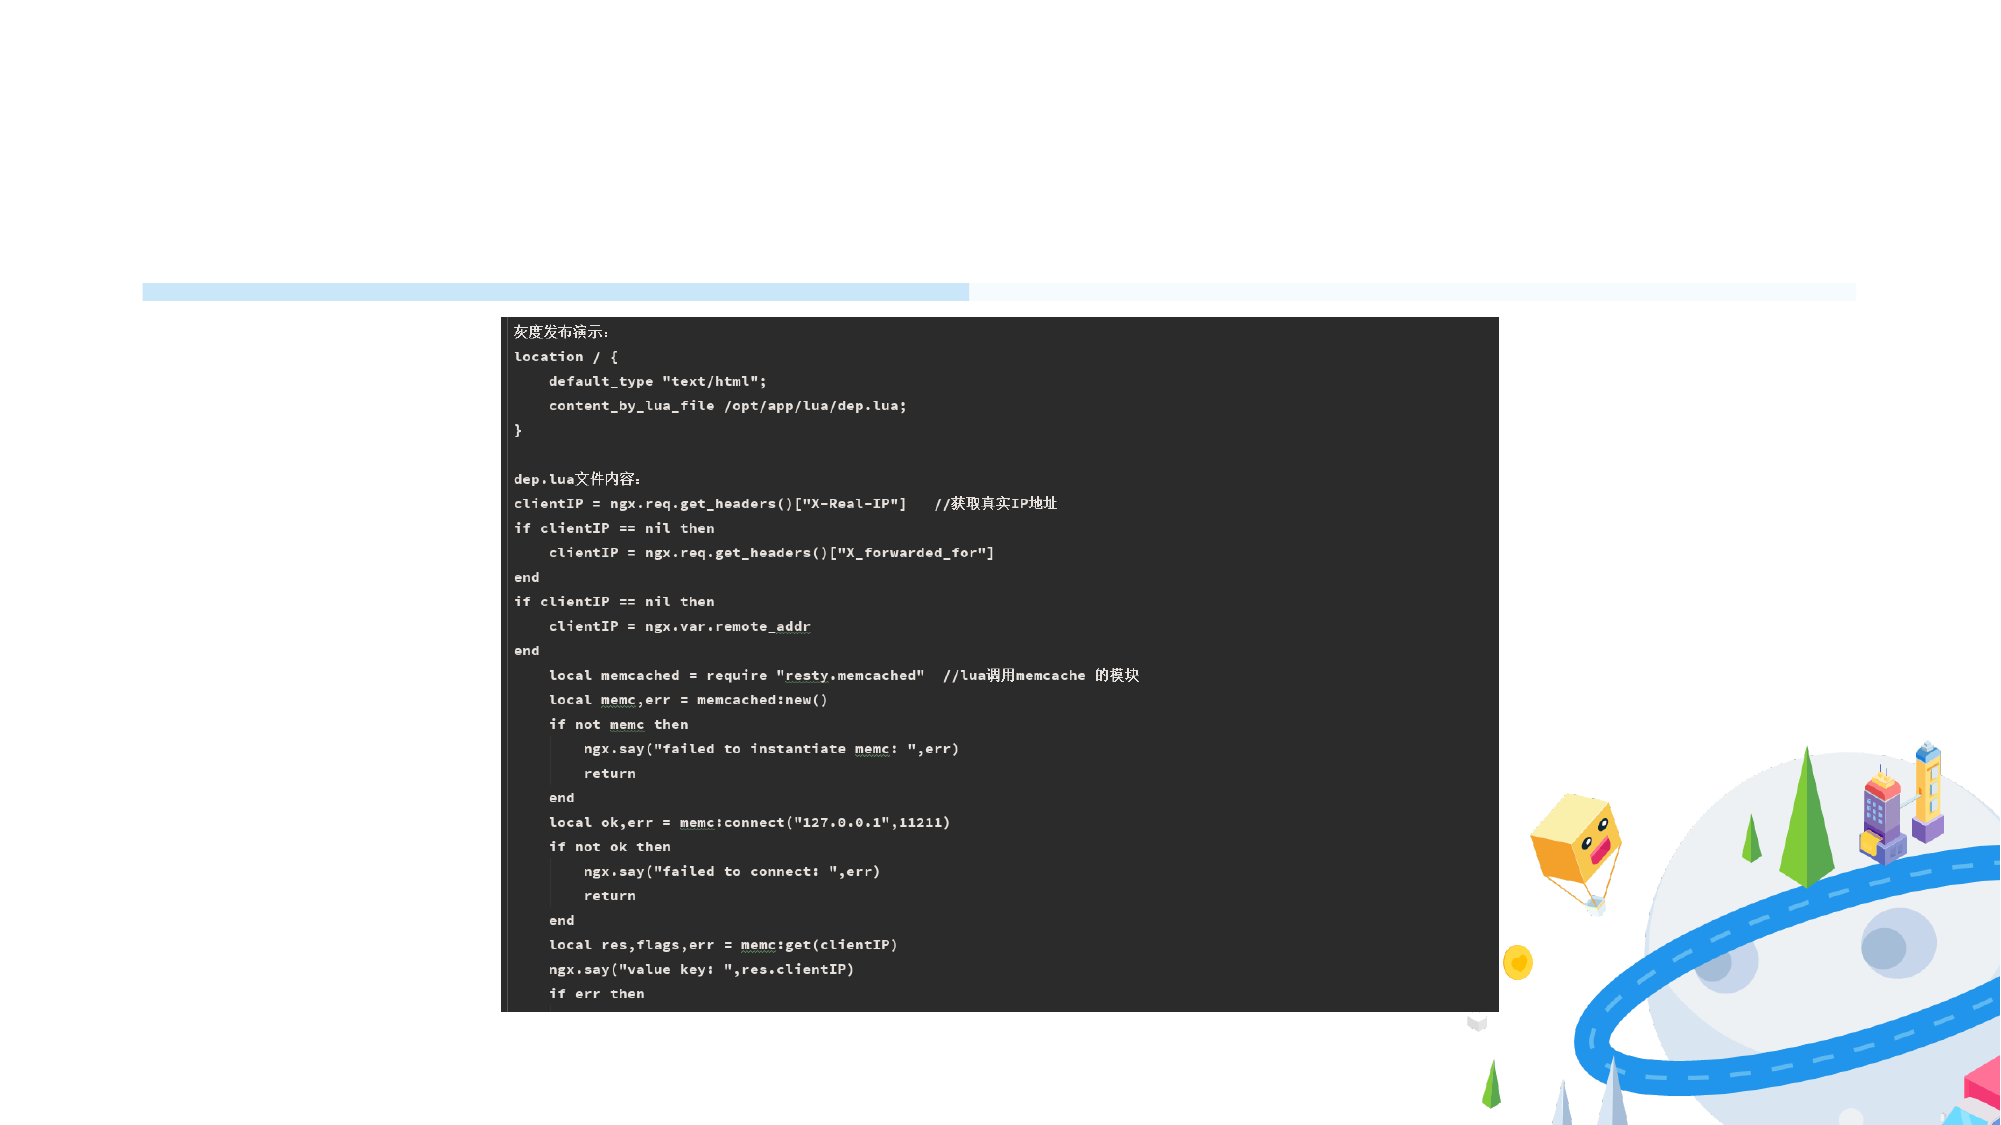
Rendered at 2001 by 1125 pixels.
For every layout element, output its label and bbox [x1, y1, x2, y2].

picture [1467, 740, 2000, 1125]
list [501, 316, 1499, 1012]
